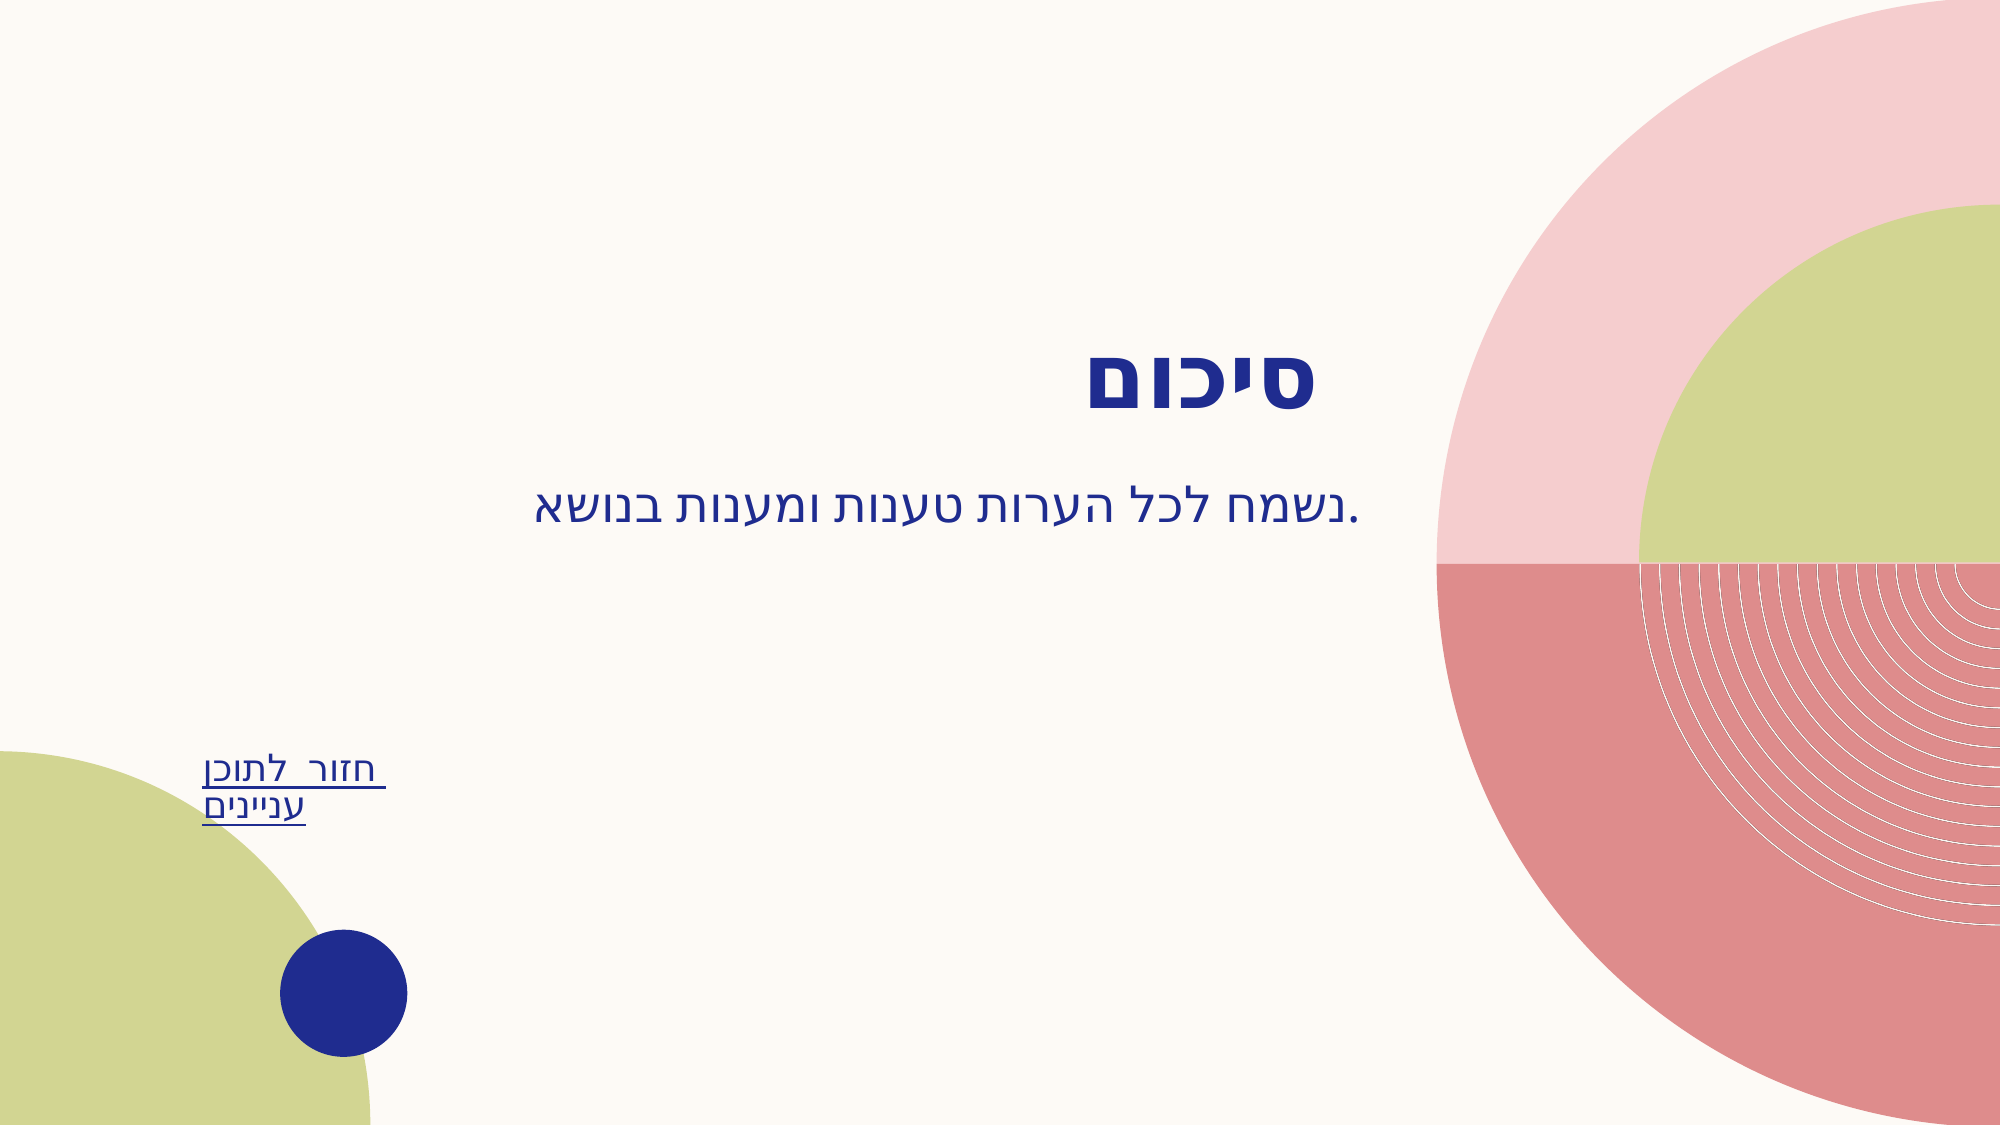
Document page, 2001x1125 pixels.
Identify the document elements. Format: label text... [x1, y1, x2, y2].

text_box חזור לתוכן עניינים [187, 736, 393, 800]
list נשמח לכל הערות טענות ומענות בנושא. [247, 465, 1377, 909]
picture [1639, 564, 2000, 926]
title סיכום [247, 308, 1358, 435]
